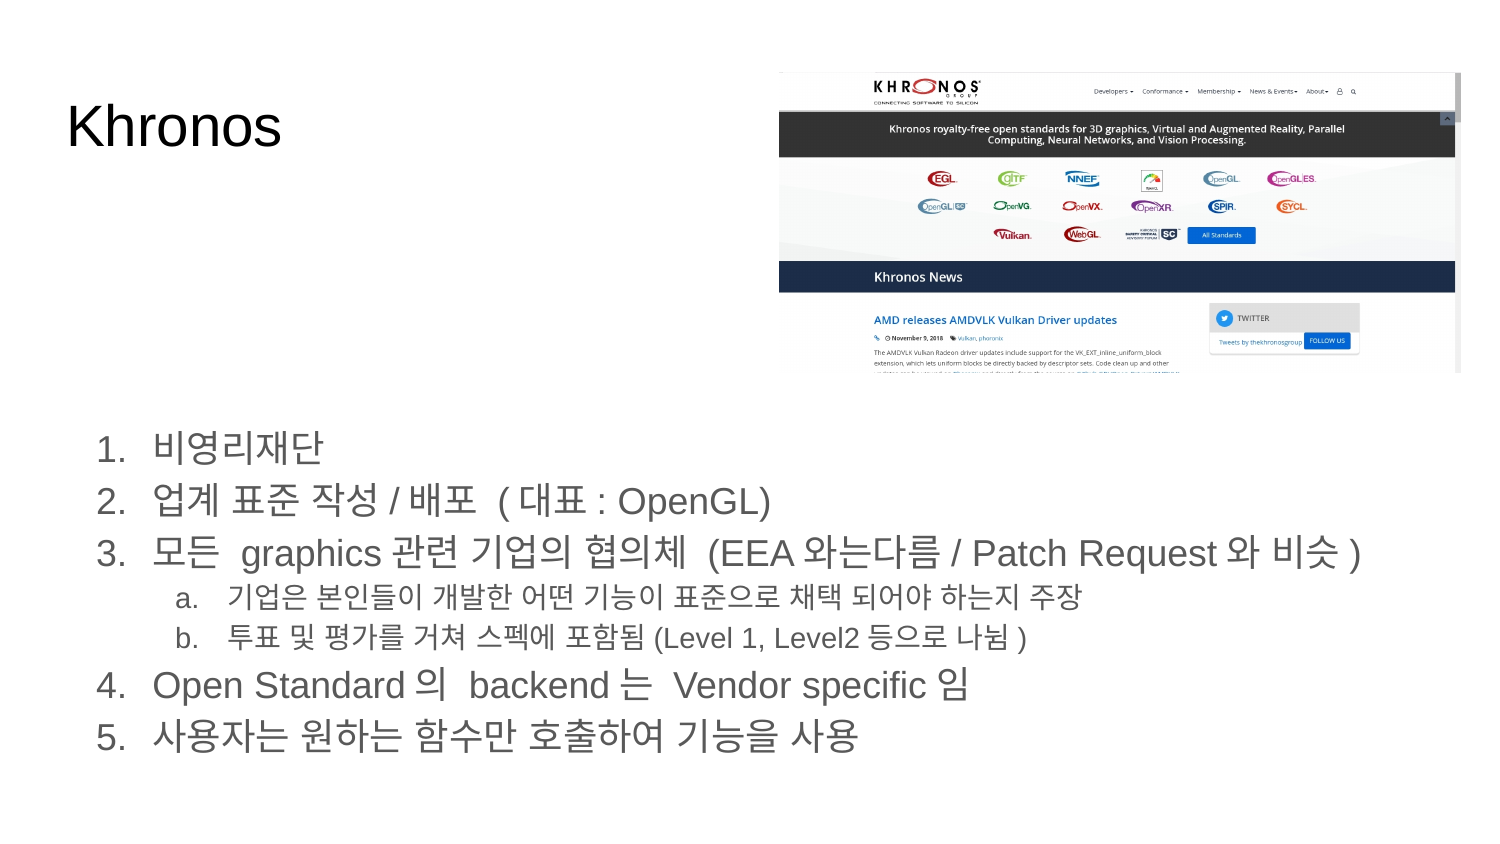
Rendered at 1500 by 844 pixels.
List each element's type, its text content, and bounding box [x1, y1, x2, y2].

title Khronos [51, 72, 778, 167]
picture [779, 72, 1461, 373]
list 비영리재단 업계 표준 작성/배포 (대표: OpenGL) 모든 graphics관련 기업의 협의체 (EEA와는다름/ Patch Request와 비슷) 기업은 본인들이 개발한 어떤 기능이 표준으로 채택 되어야 하는지 주장 투표 및 평가를 거쳐 스펙에 포함됨(Level 1, Level2등으로 나뉨) Open Standard의 backend는 Vendor specific임 사용자는 원하는 함수만 호출하여 기능을 사용 [62, 403, 1460, 809]
